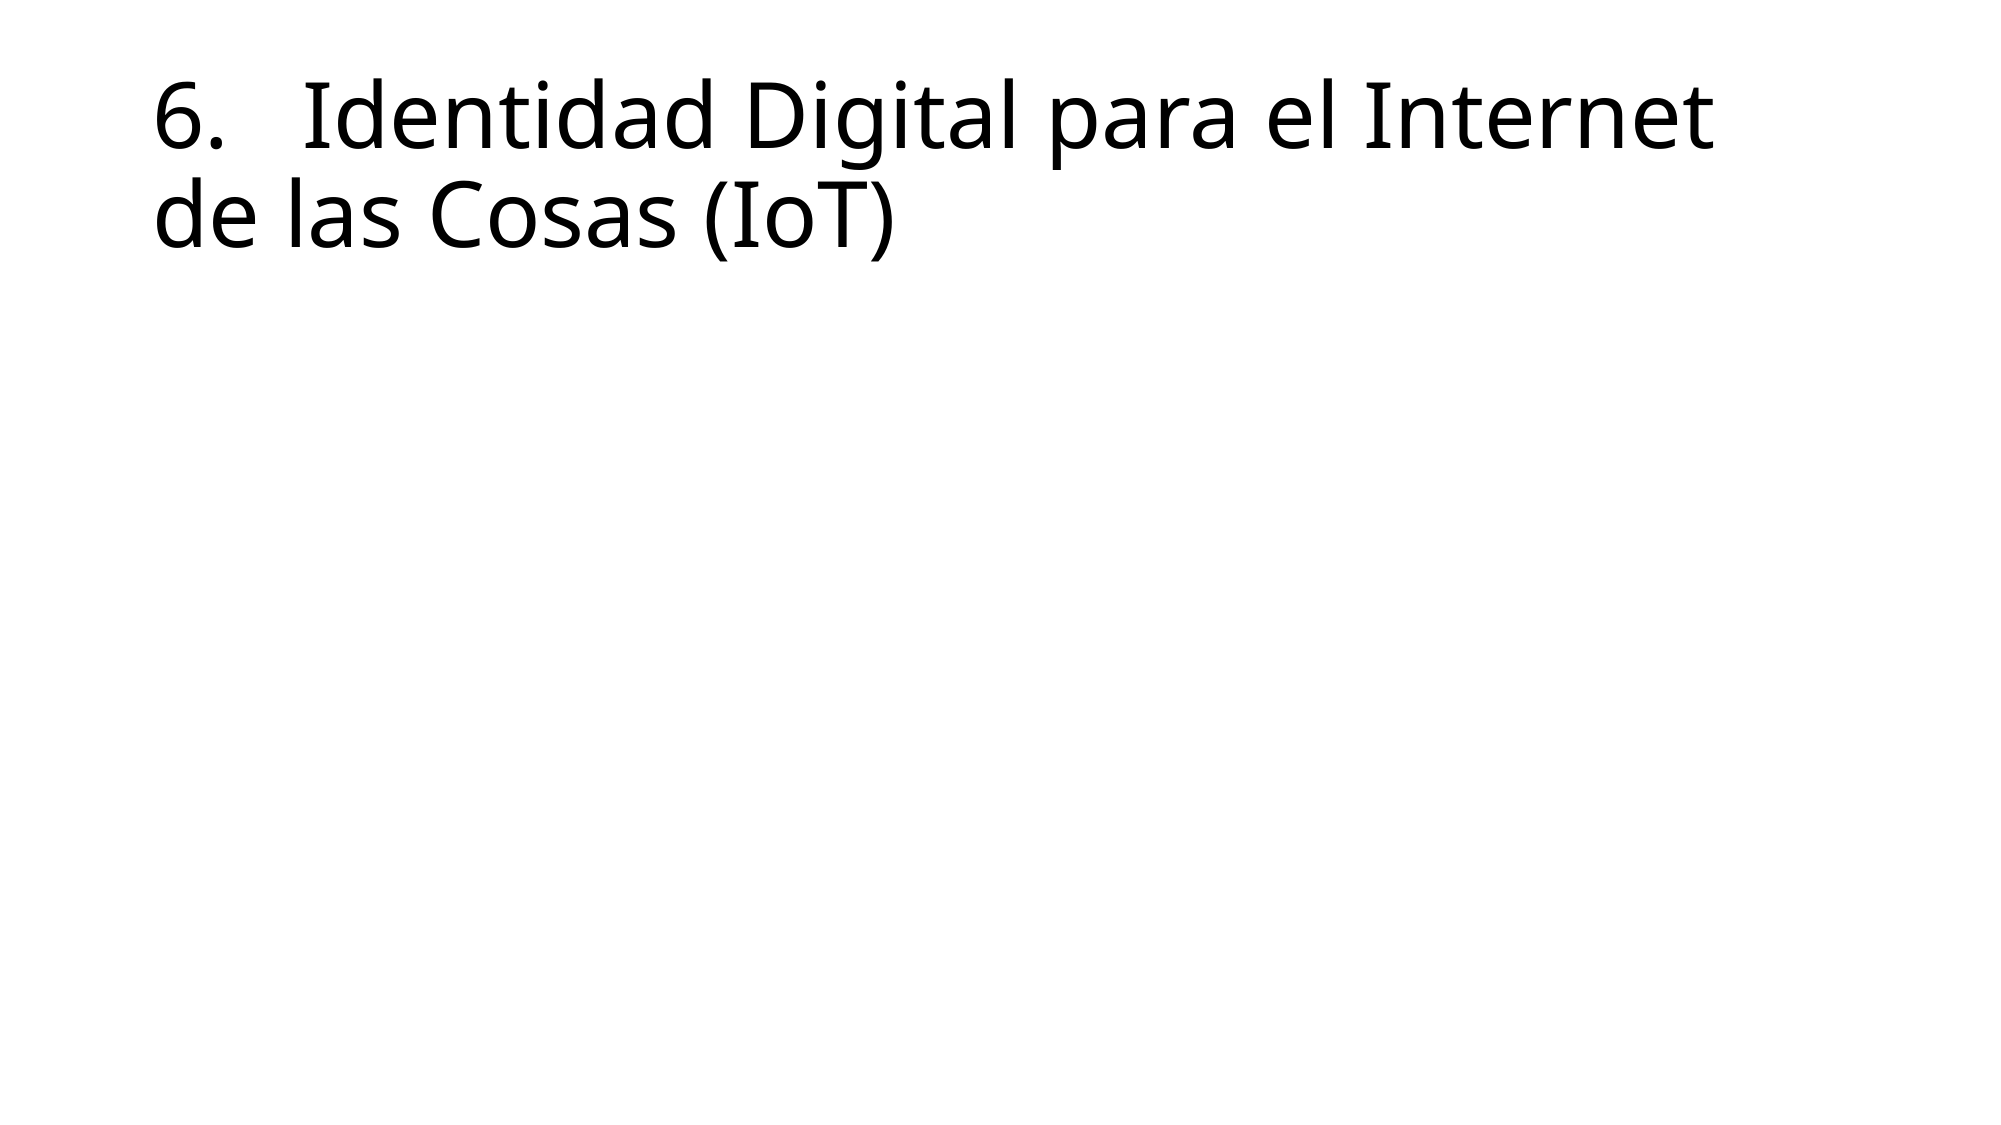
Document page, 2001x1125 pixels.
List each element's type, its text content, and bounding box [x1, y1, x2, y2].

title 6. Identidad Digital para el Internet de las Cosas (IoT) [137, 59, 1863, 278]
